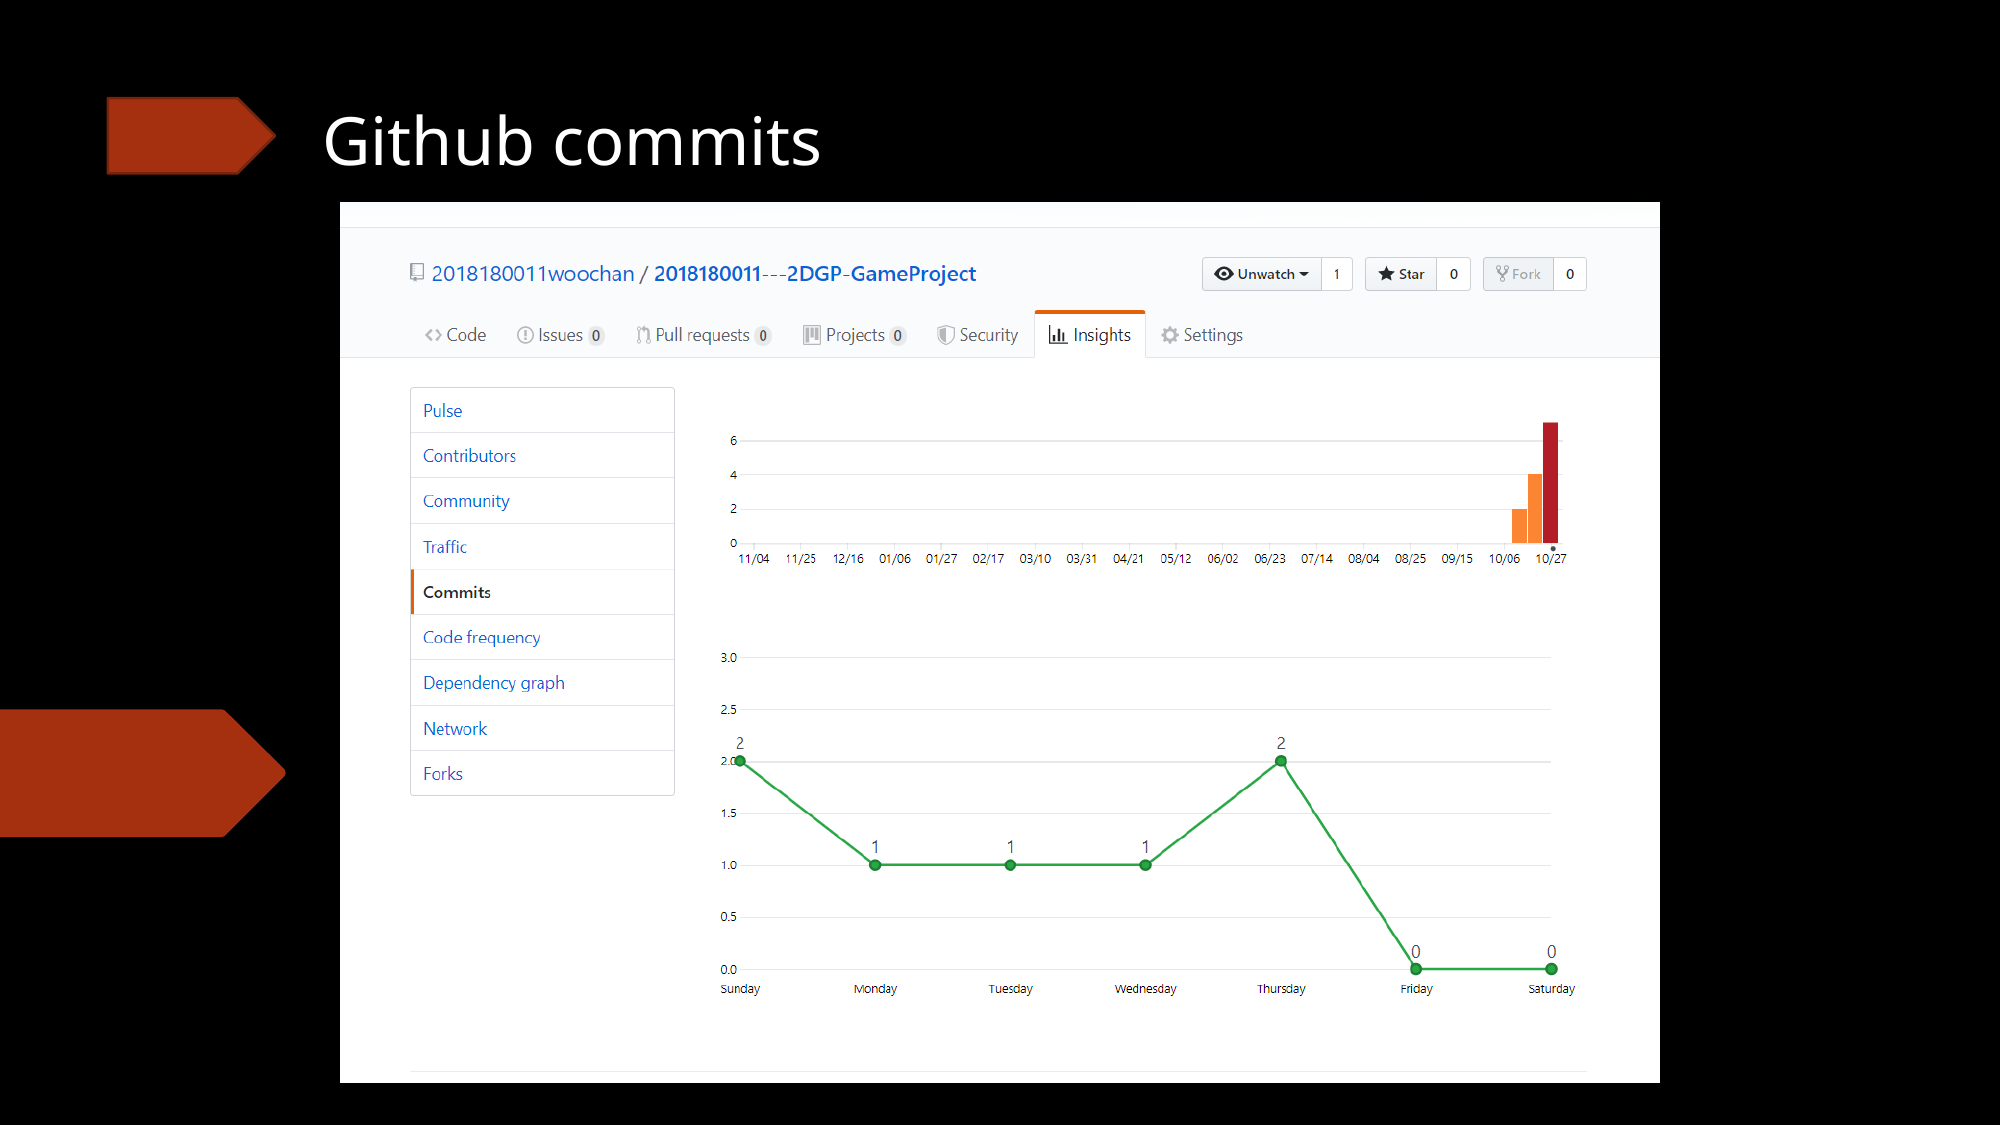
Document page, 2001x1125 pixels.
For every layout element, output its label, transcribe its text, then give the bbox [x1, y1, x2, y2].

title Github commits [307, 84, 1153, 187]
picture [340, 202, 1660, 1084]
text_box [106, 96, 276, 175]
